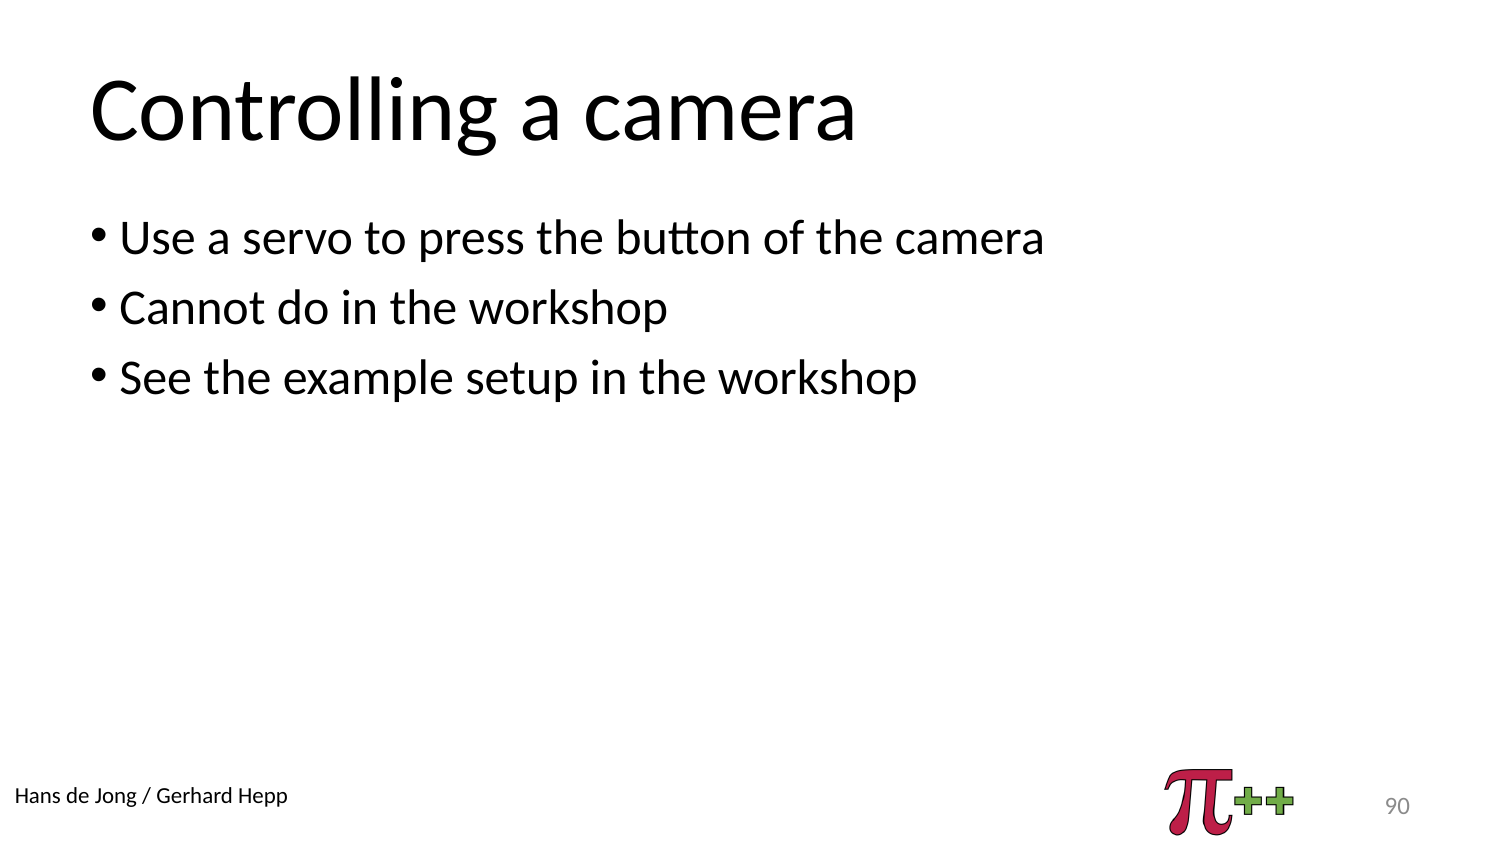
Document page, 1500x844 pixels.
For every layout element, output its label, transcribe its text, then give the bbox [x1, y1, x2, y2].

picture [1163, 768, 1294, 836]
slide_number 90 [1340, 782, 1425, 827]
list Use a servo to press the button of the camera Cannot do in the workshop See the example setup in the workshop [75, 196, 1425, 754]
title Controlling a camera [75, 33, 1425, 175]
